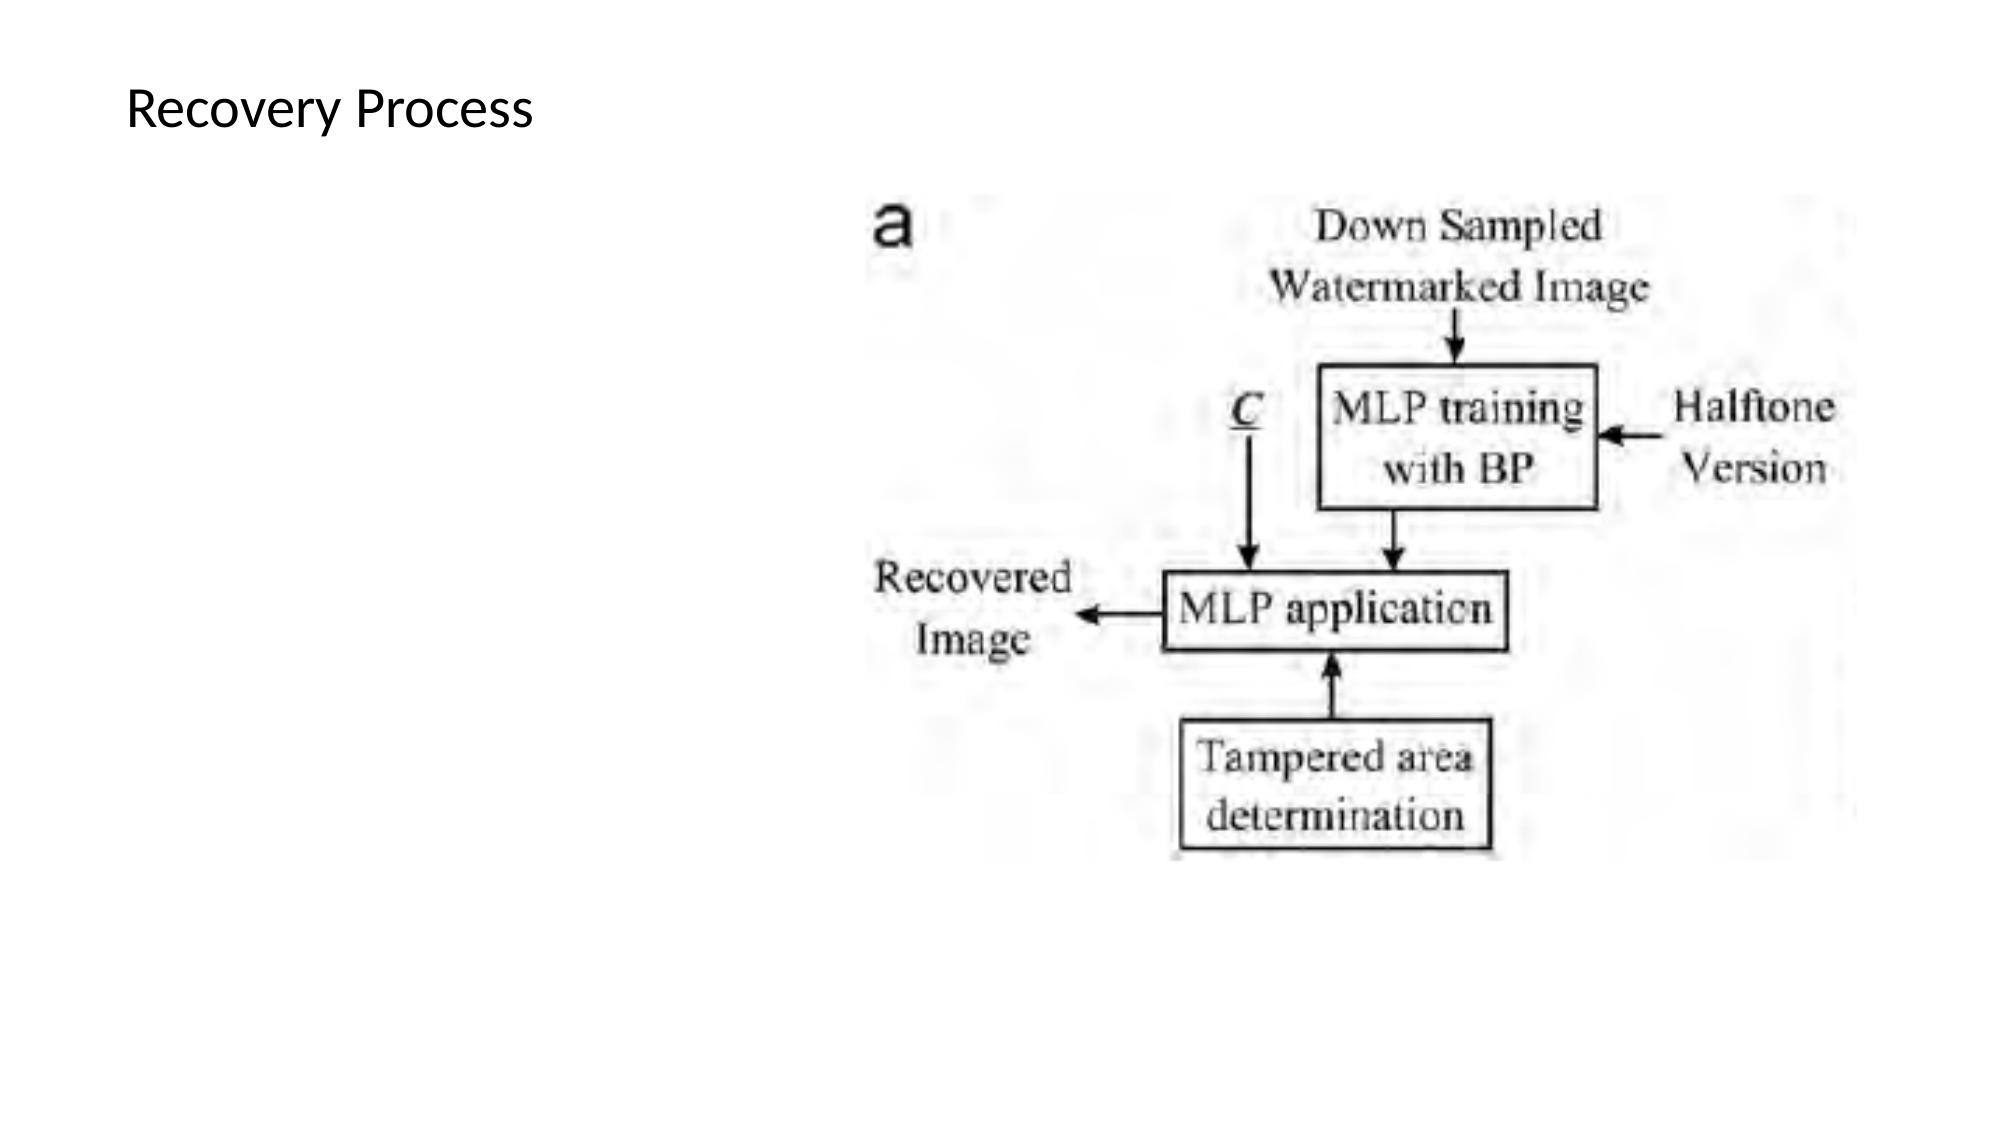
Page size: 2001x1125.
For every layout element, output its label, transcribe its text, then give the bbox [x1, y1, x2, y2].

list Recovery Process [111, 69, 1837, 784]
picture [788, 165, 1857, 873]
